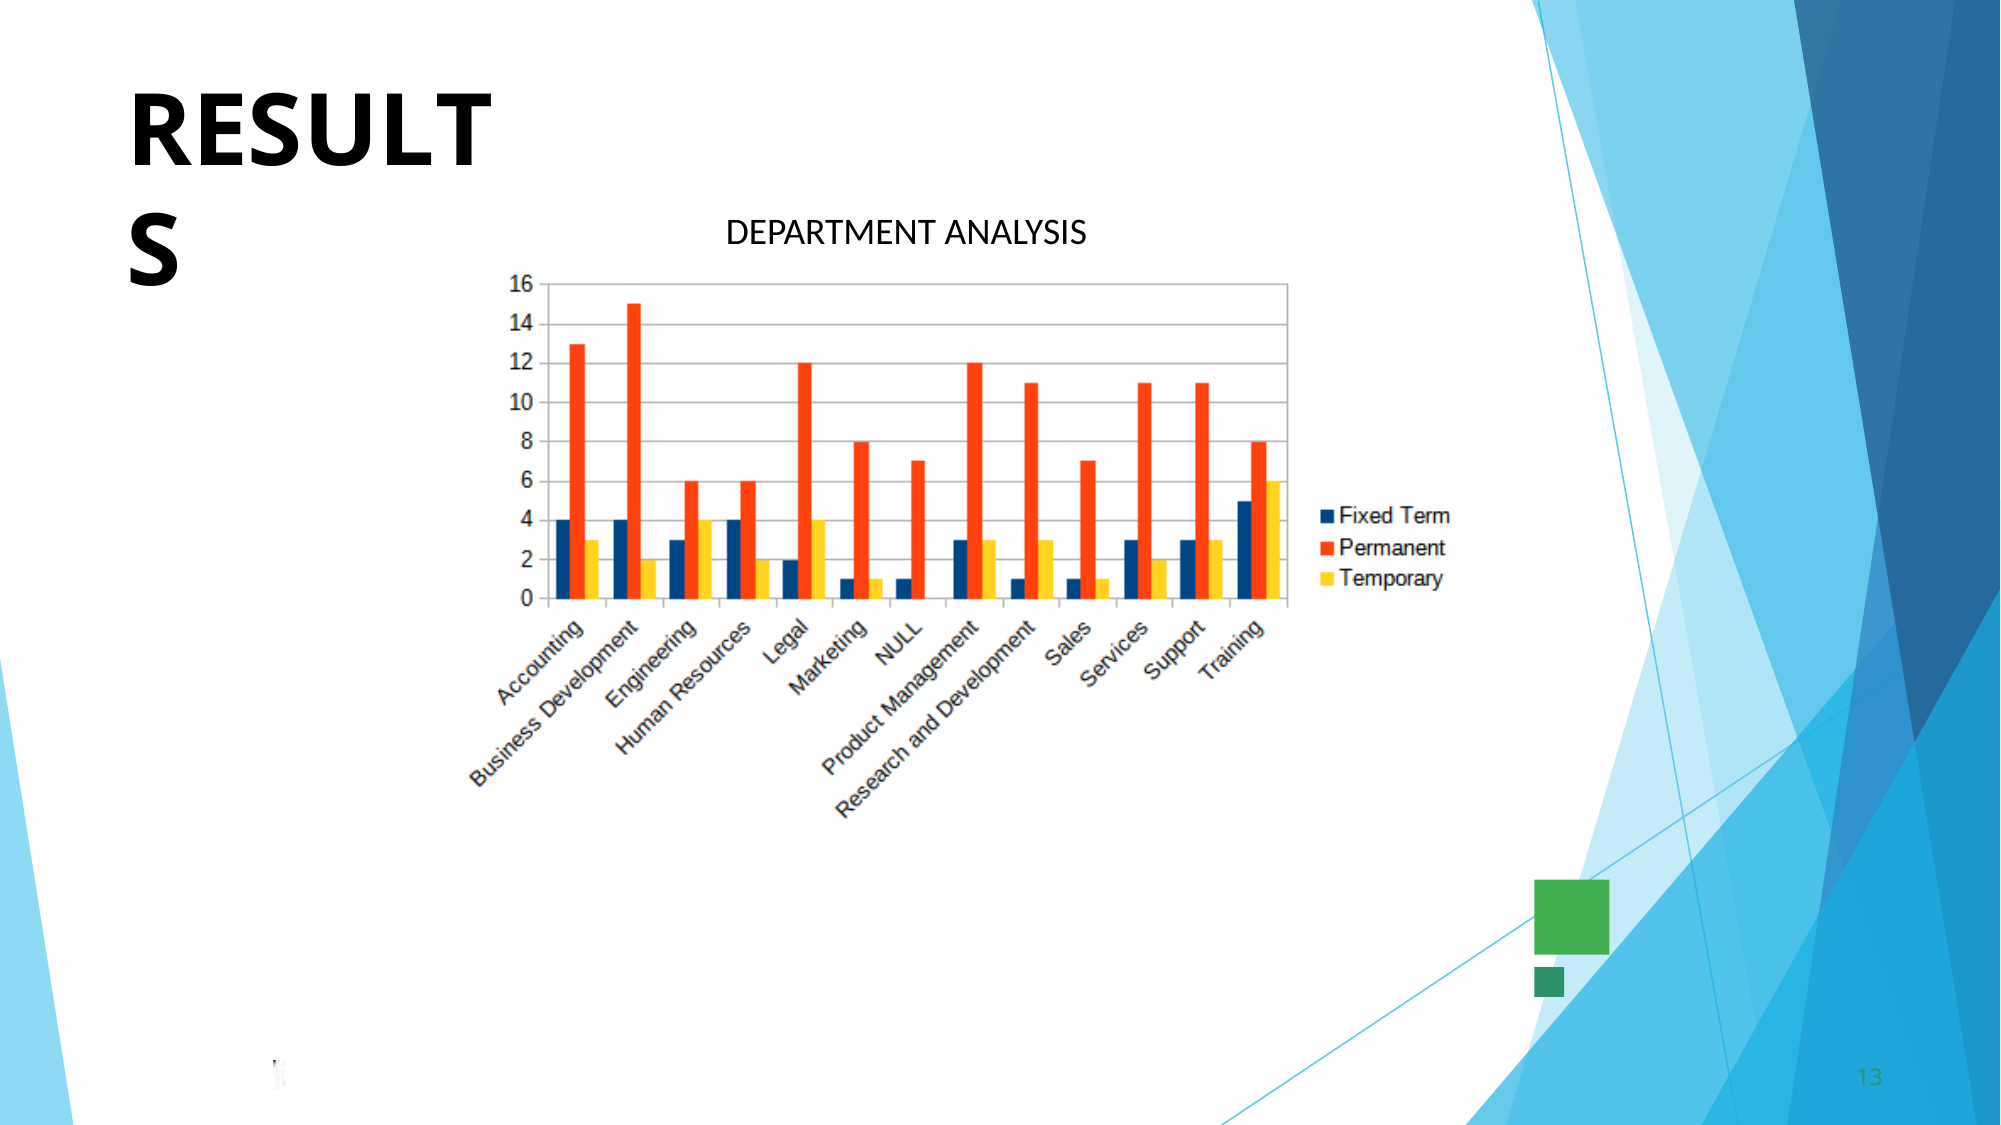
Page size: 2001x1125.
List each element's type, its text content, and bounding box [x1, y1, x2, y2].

picture [273, 1060, 287, 1091]
text_box 13 [1849, 1061, 1888, 1095]
text_box [1534, 879, 1610, 955]
title RESULTS [123, 63, 524, 306]
text_box DEPARTMENT ANALYSIS [711, 199, 1103, 258]
text_box [1534, 967, 1565, 997]
picture [449, 259, 1473, 837]
